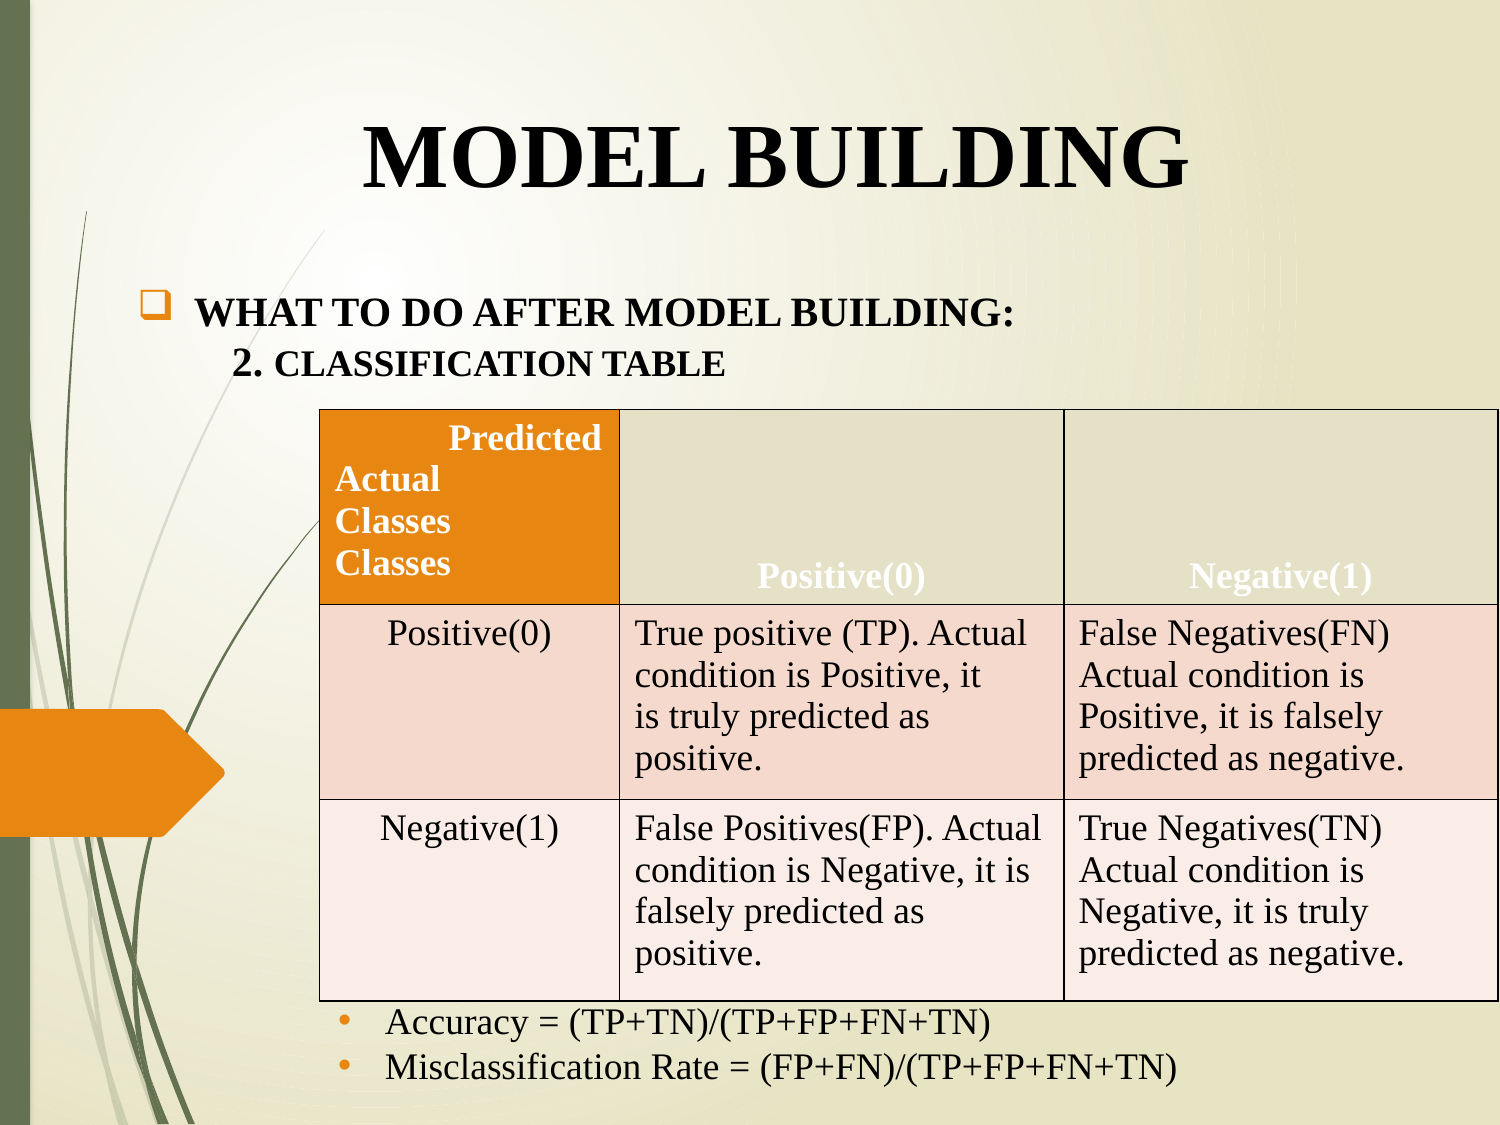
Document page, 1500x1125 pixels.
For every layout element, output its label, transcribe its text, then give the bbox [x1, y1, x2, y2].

title MODEL BUILDING [158, 54, 1396, 214]
table_header Predicted Actual Classes Classes [320, 410, 619, 604]
table_cell False Positives(FP). Actual condition is Negative, it is falsely predicted as positive. [620, 800, 1063, 989]
table_cell Negative(1) [320, 800, 619, 1000]
table_cell True positive (TP). Actual condition is Positive, it is truly predicted as positive. [620, 605, 1063, 799]
text_box WHAT TO DO AFTER MODEL BUILDING: 2. CLASSIFICATION TABLE [122, 277, 1448, 483]
table_header Positive(0) [620, 410, 1063, 604]
table_cell True Negatives(TN) Actual condition is Negative, it is truly predicted as negative. [1065, 800, 1497, 1000]
table_cell False Negatives(FN) Actual condition is Positive, it is falsely predicted as negative. [1065, 605, 1497, 799]
table_cell Positive(0) [320, 605, 619, 799]
table_header Negative(1) [1065, 410, 1497, 604]
text_box Accuracy = (TP+TN)/(TP+FP+FN+TN) Misclassification Rate = (FP+FN)/(TP+FP+FN+TN) [323, 989, 1222, 1095]
